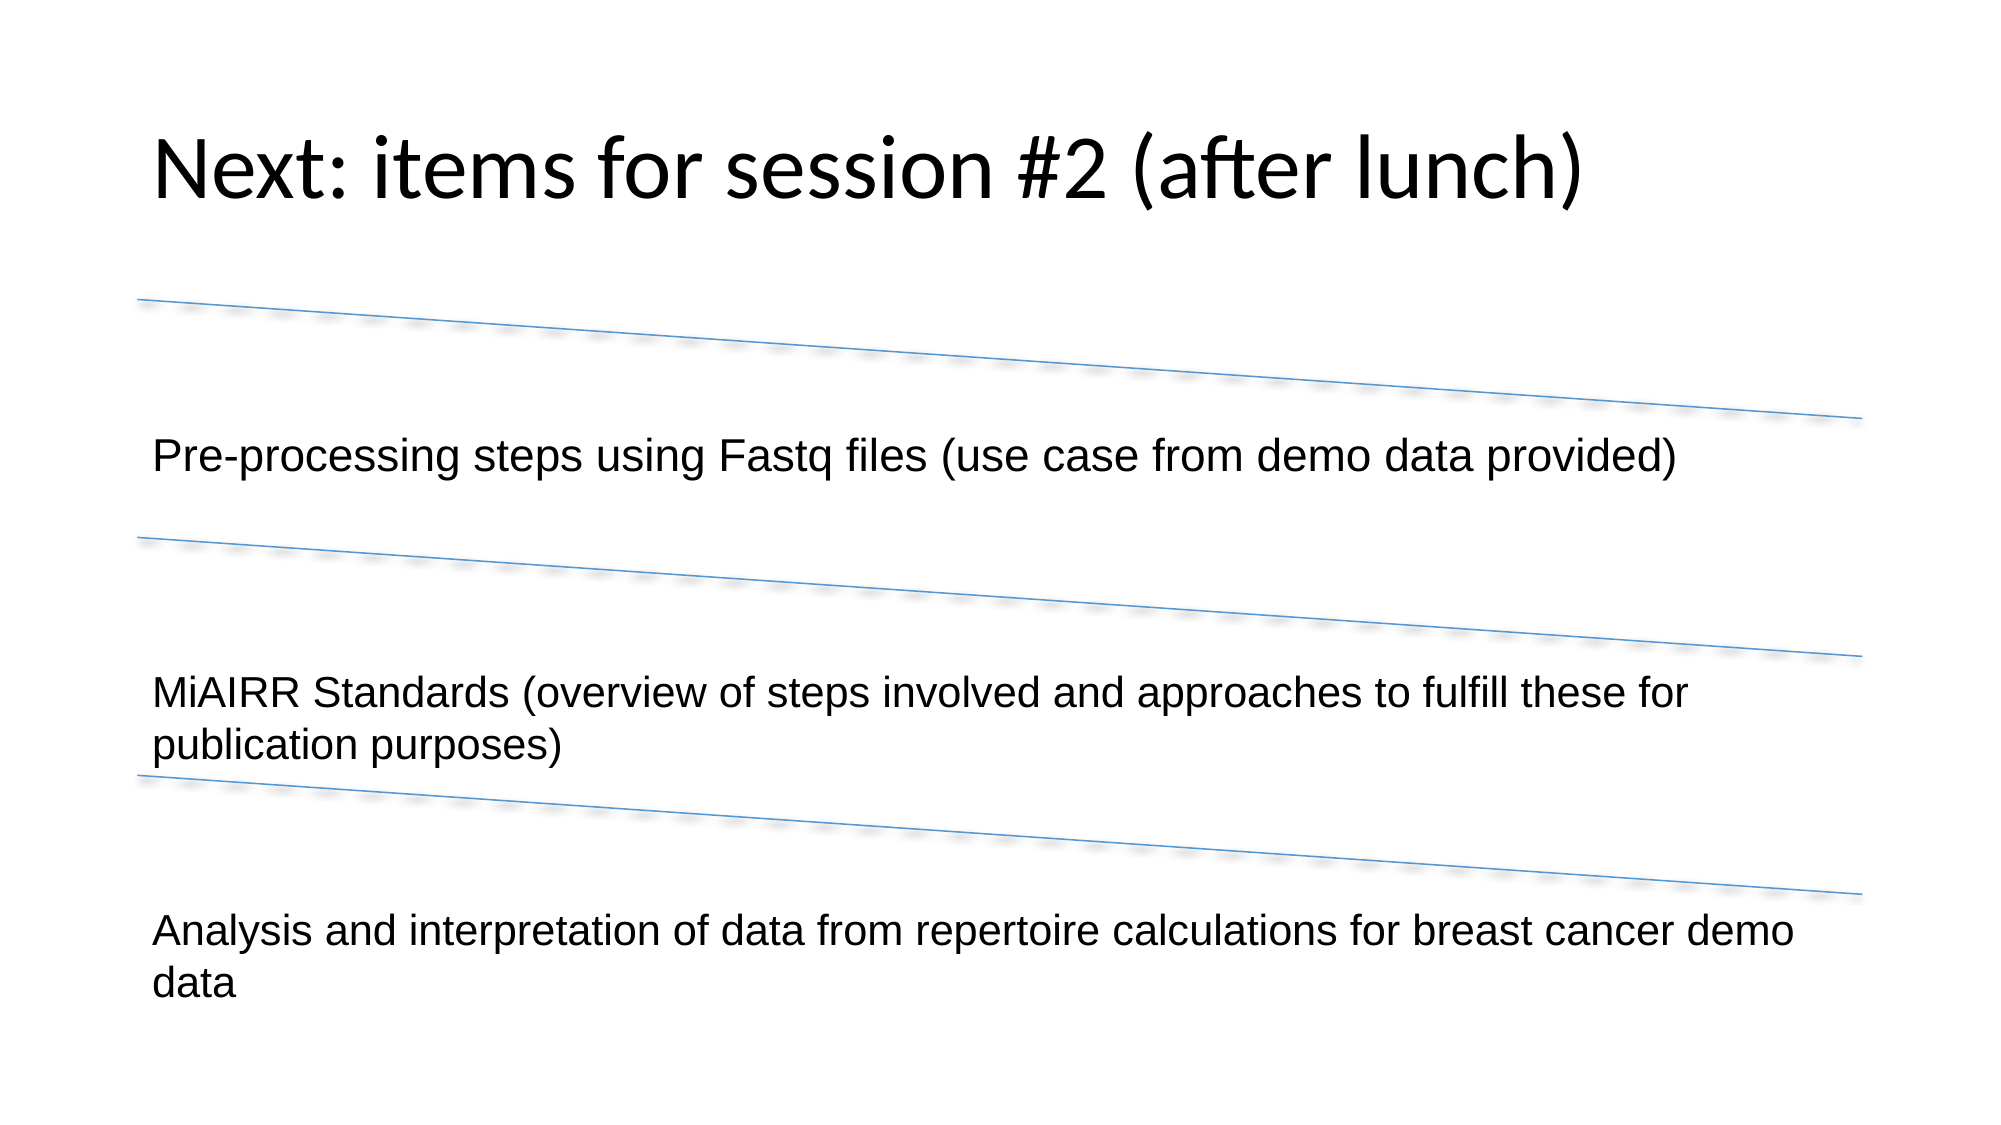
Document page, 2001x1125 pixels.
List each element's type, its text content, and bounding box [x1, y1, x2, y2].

title Next: items for session #2 (after lunch) [137, 59, 1863, 278]
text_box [137, 299, 1863, 1014]
